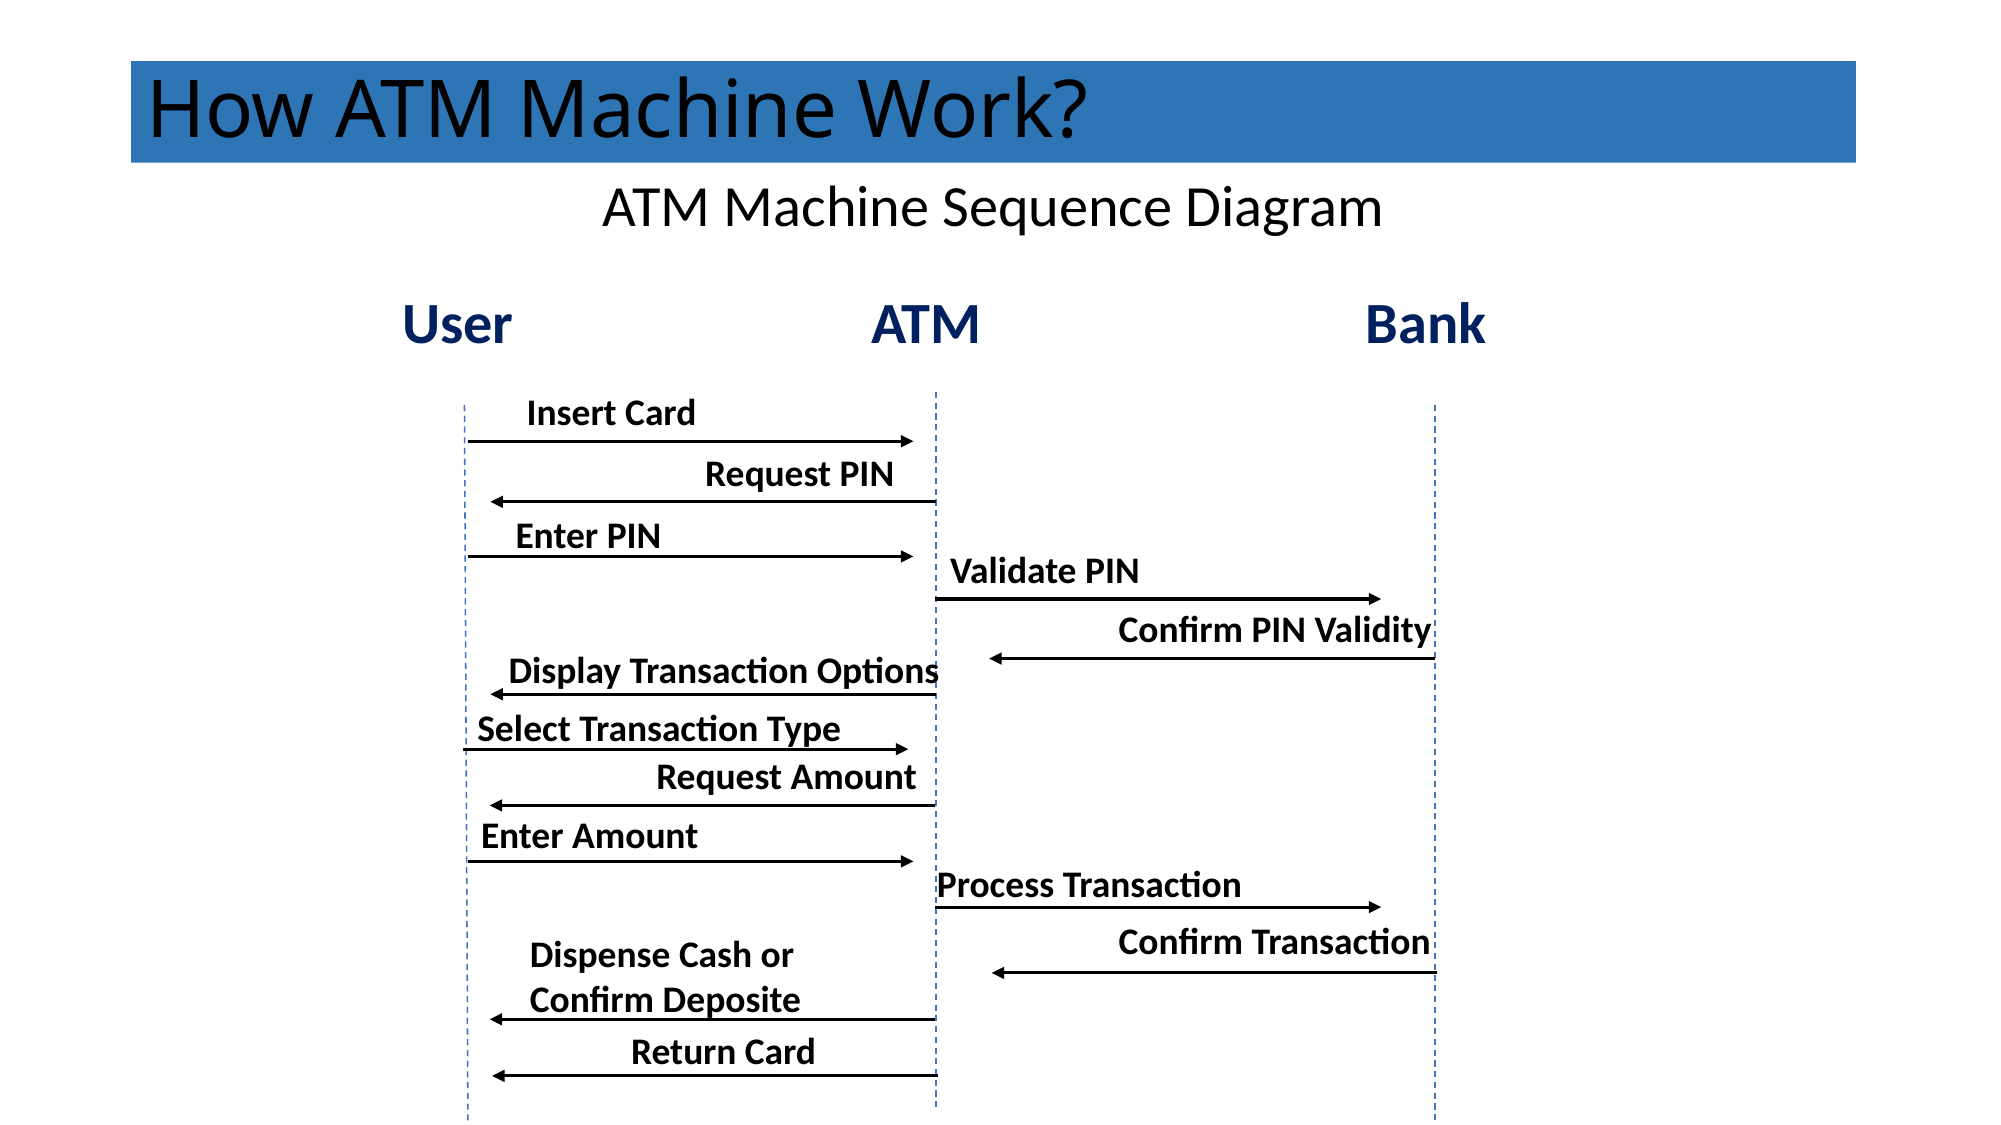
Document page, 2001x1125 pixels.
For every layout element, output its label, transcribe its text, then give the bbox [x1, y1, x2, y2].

list ATM Machine Sequence Diagram User ATM Bank [131, 160, 1856, 1100]
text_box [462, 380, 1484, 1125]
title How ATM Machine Work? [131, 61, 1856, 160]
